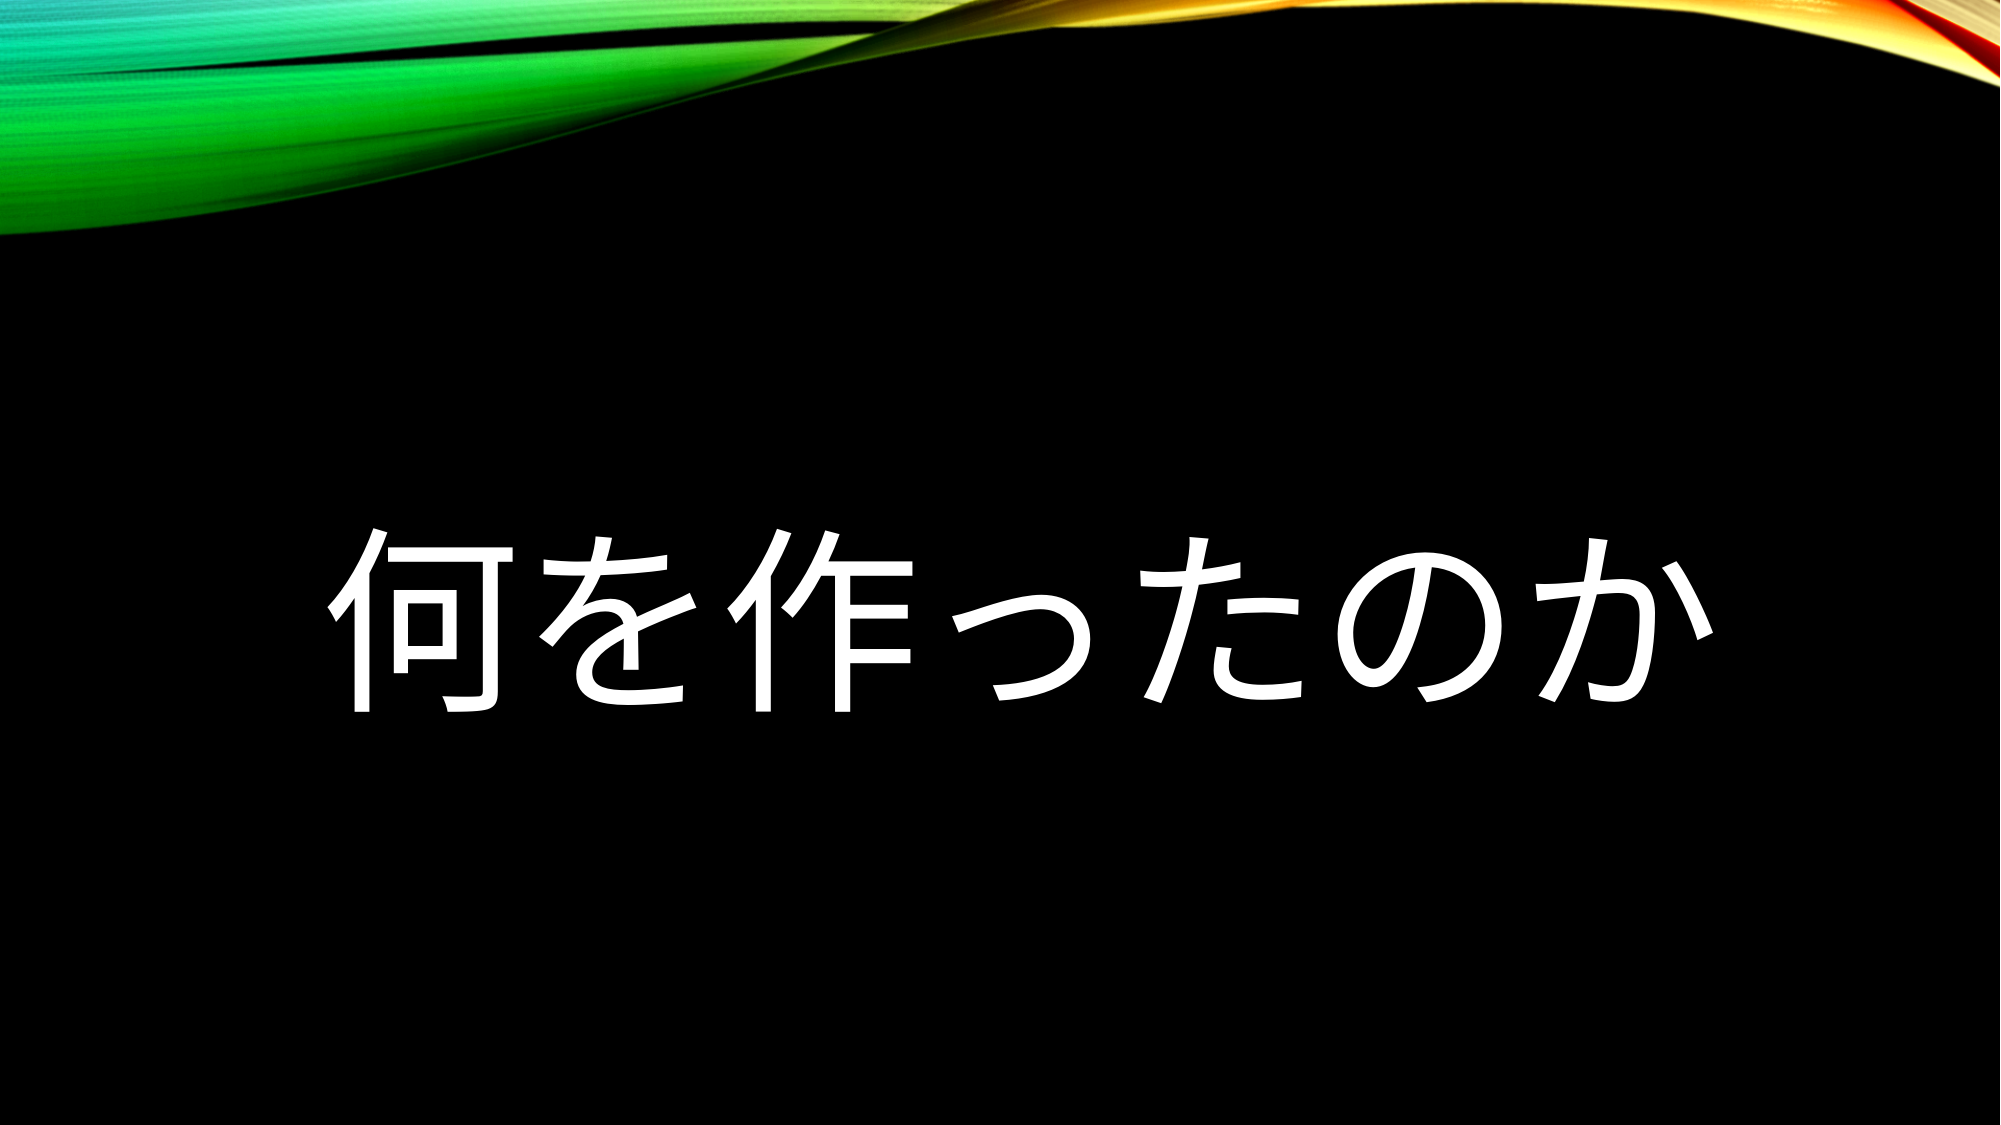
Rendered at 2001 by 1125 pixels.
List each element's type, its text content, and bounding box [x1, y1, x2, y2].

picture [0, 0, 2000, 237]
text_box 何を作ったのか [265, 487, 1775, 775]
